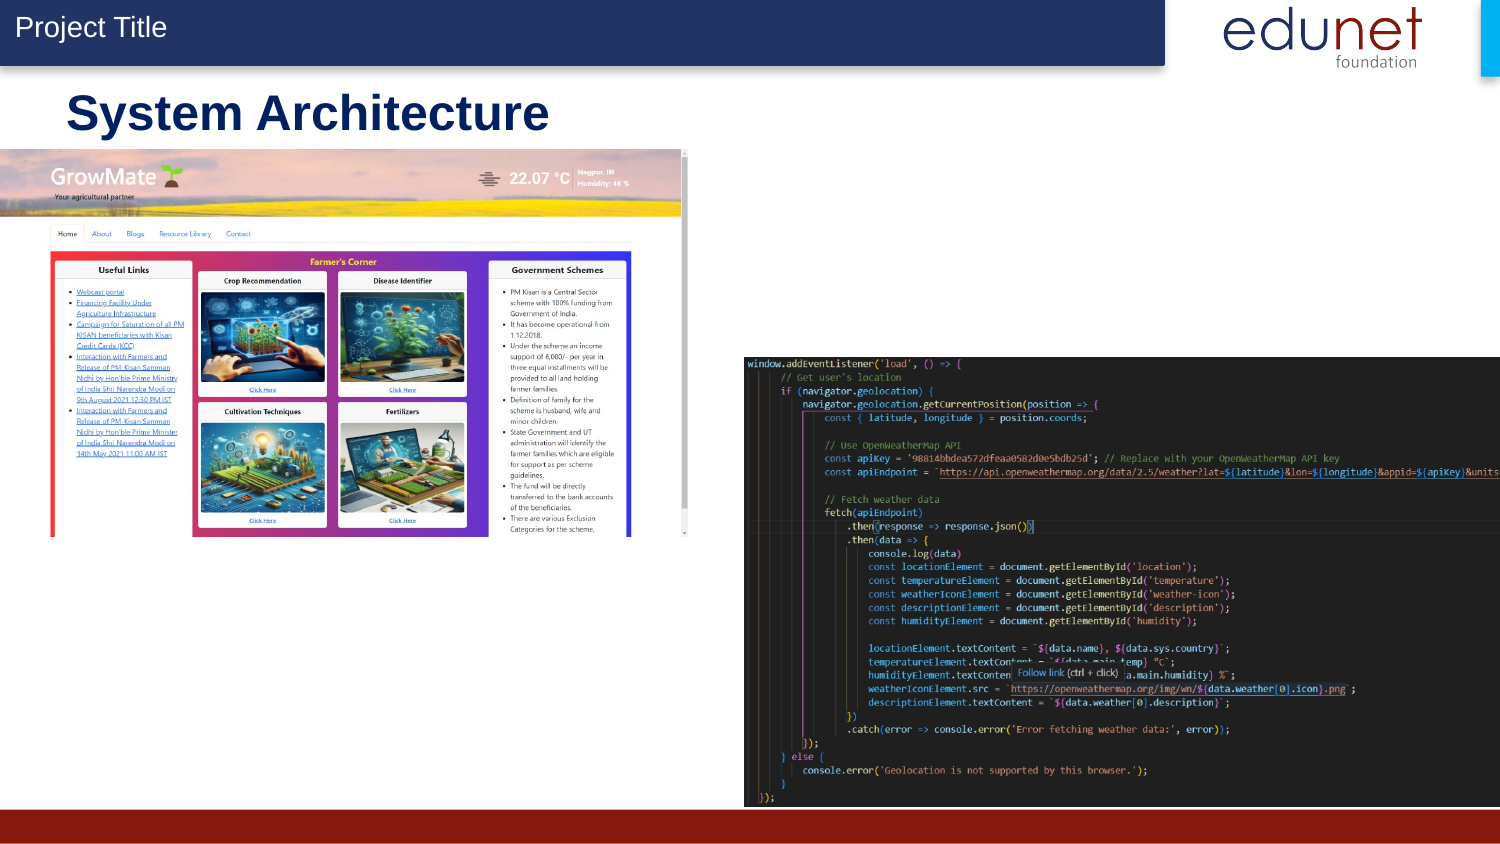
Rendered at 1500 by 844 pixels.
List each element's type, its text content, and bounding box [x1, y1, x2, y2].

picture [0, 149, 688, 537]
title System Architecture [51, 72, 1449, 229]
picture [744, 357, 1500, 807]
picture [1219, 4, 1424, 72]
